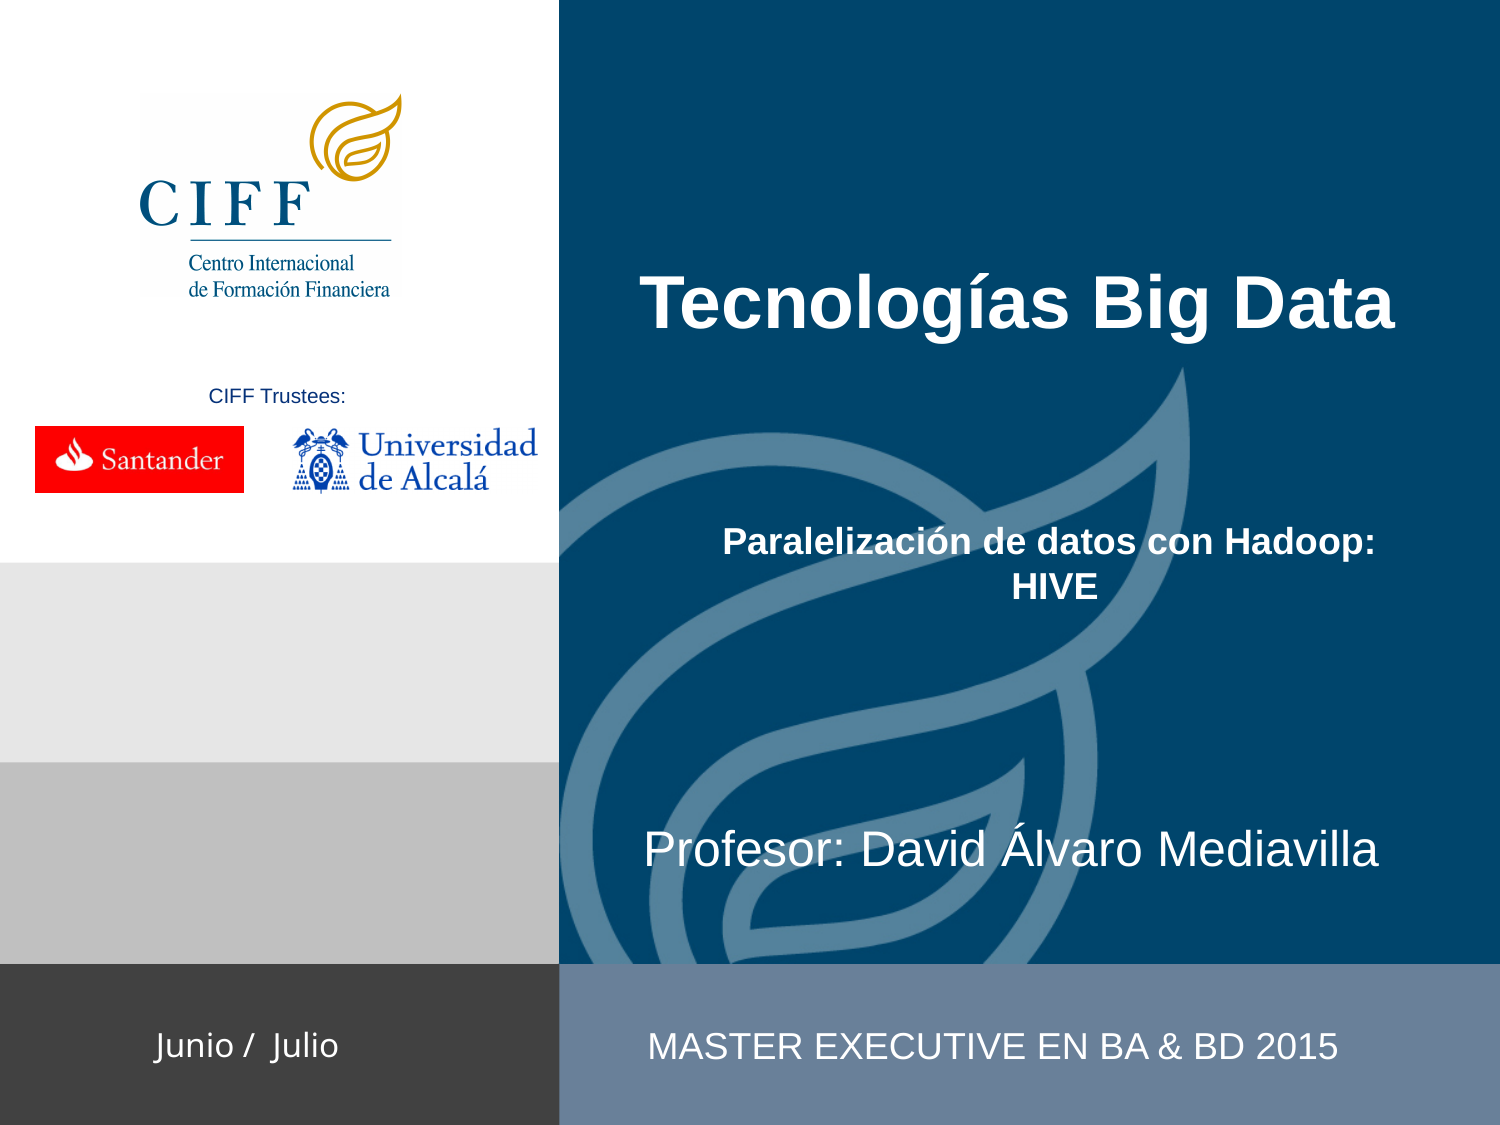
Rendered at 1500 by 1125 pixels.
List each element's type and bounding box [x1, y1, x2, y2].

text_box [0, 0, 1500, 1125]
